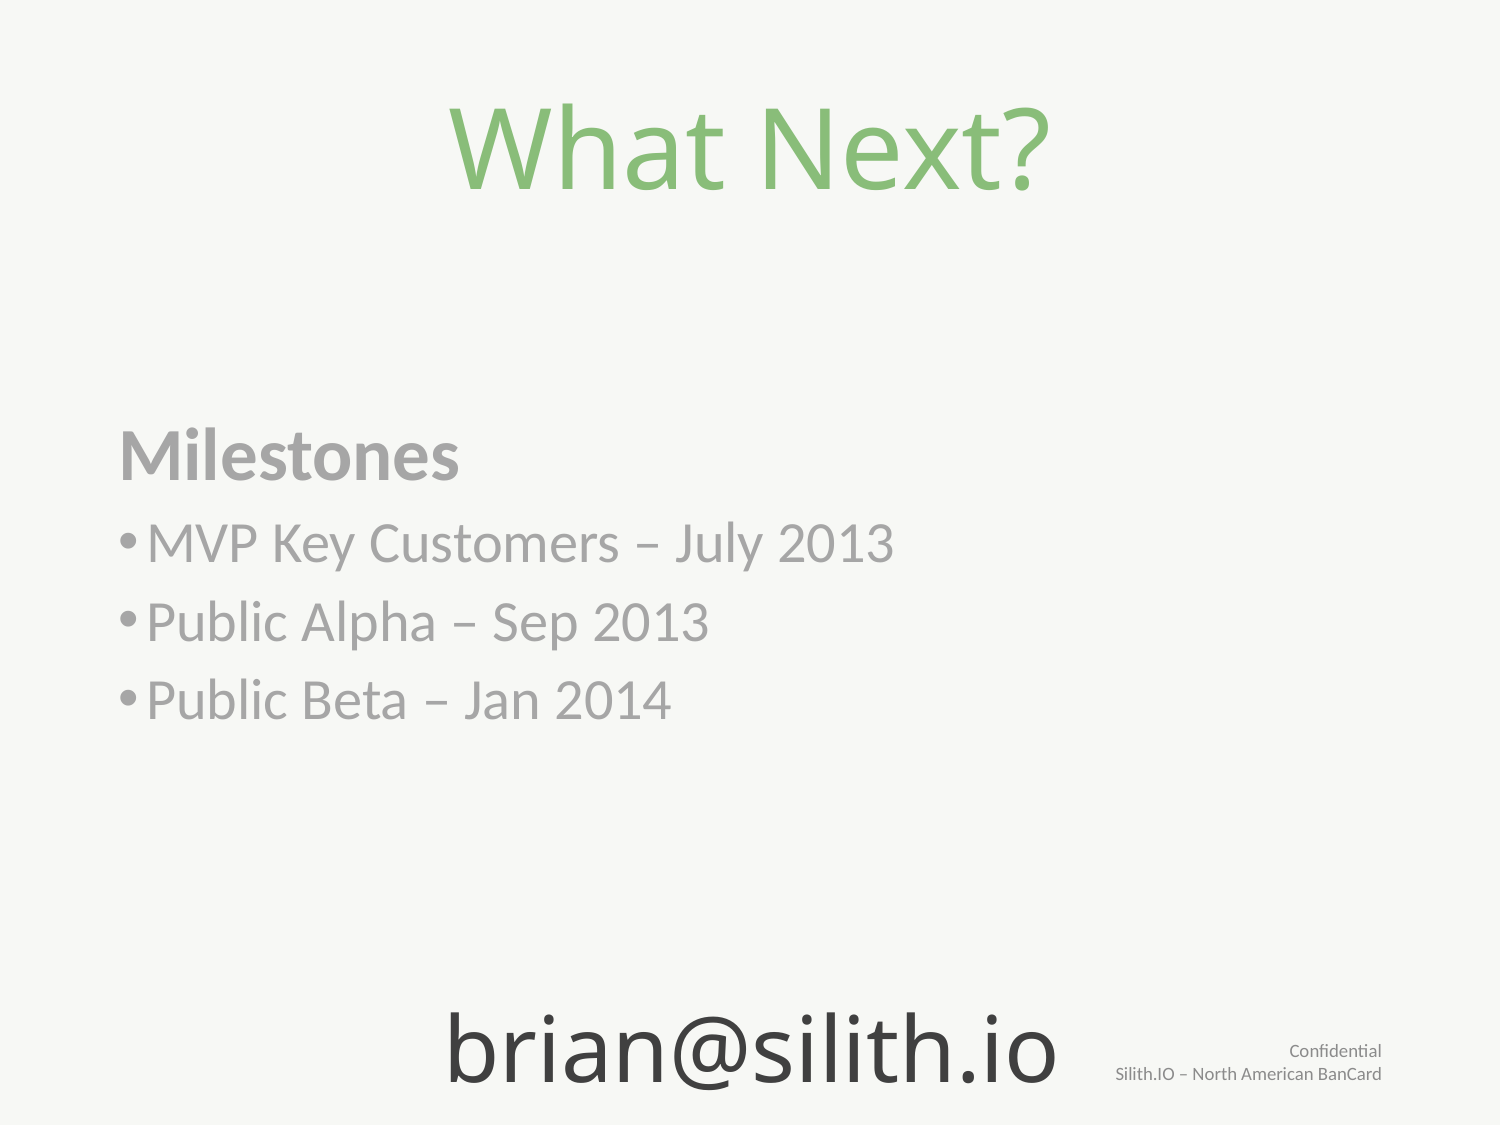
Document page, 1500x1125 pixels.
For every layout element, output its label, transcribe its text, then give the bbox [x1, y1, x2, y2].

slide_number Confidential Silith.IO – North American BanCard [1059, 1042, 1397, 1103]
text_box brian@silith.io [428, 983, 1076, 1109]
text_box What Next? [433, 69, 1066, 220]
list Milestones MVP Key Customers – July 2013 Public Alpha – Sep 2013 Public Beta – Jan 2014 [103, 408, 1026, 764]
